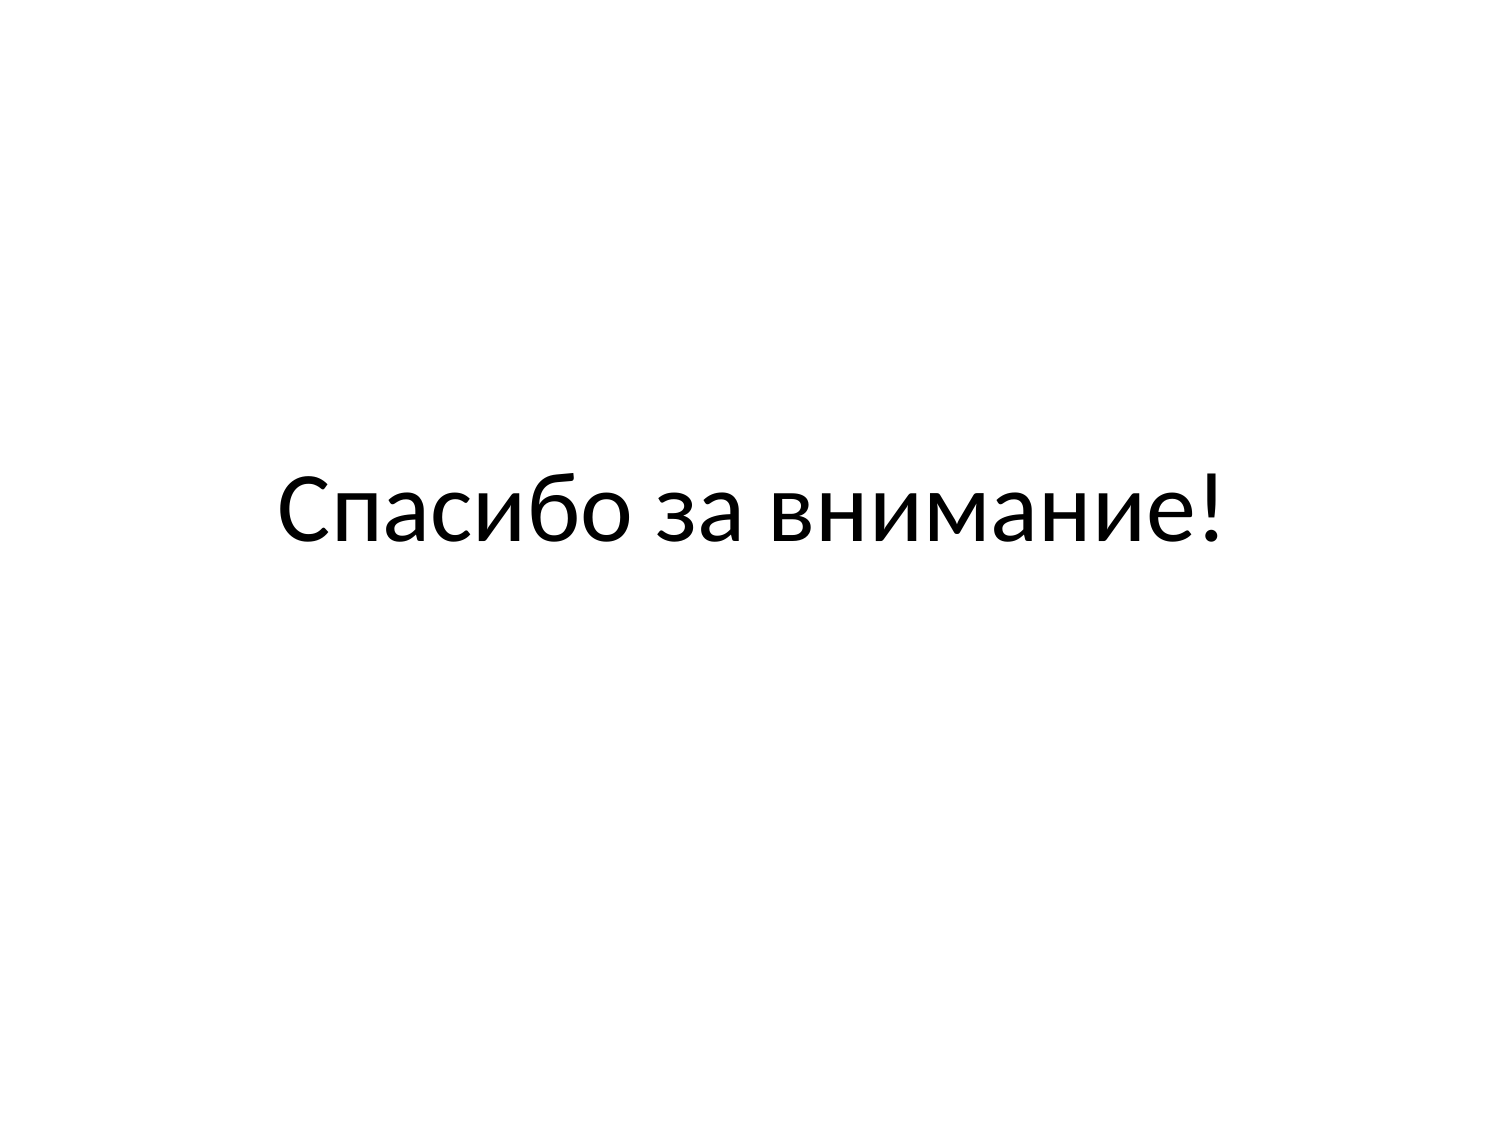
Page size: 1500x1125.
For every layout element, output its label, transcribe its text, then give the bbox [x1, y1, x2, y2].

text_box Спасибо за внимание! [262, 433, 1245, 569]
